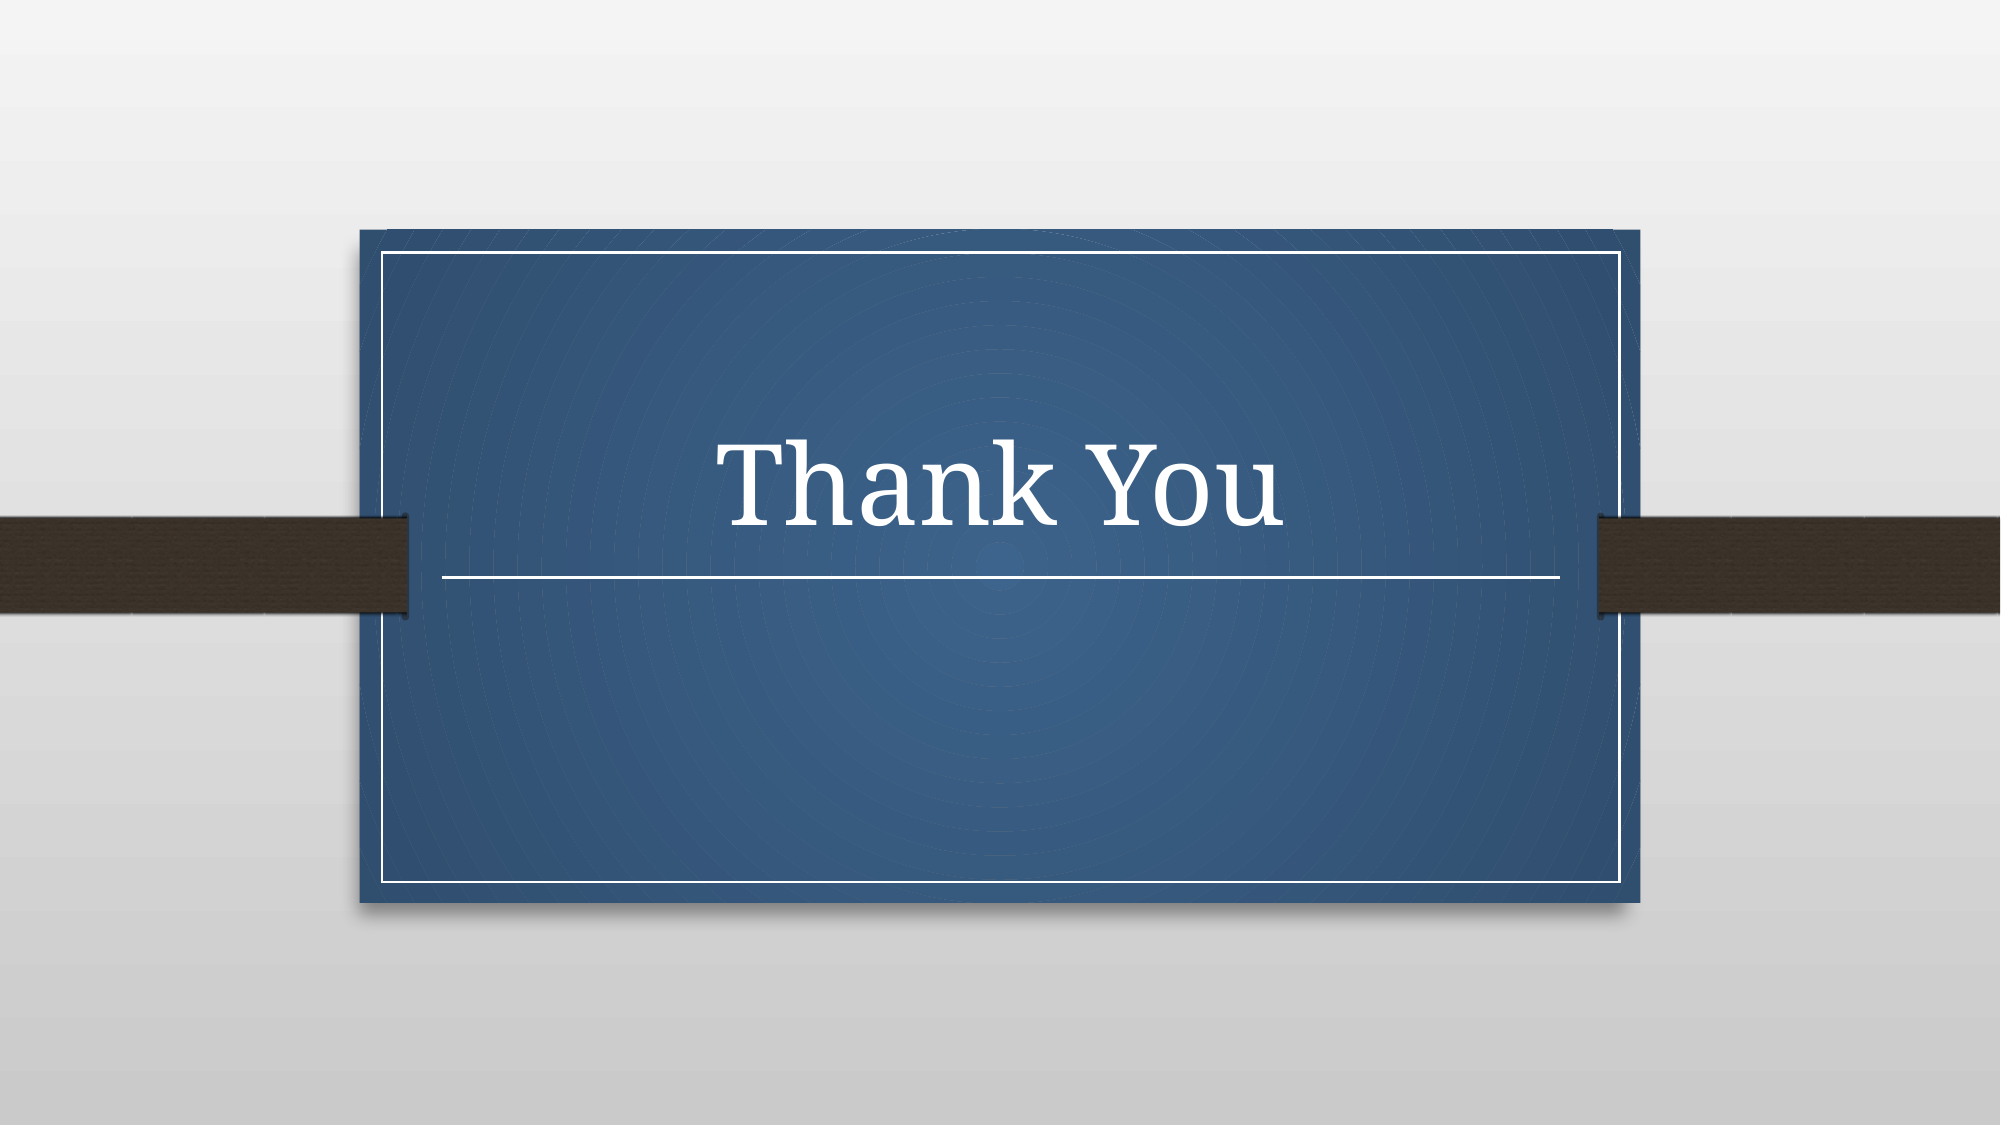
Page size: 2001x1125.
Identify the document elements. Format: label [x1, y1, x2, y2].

text_box [0, 0, 2000, 512]
text_box [0, 621, 2000, 1125]
text_box [0, 512, 2000, 621]
